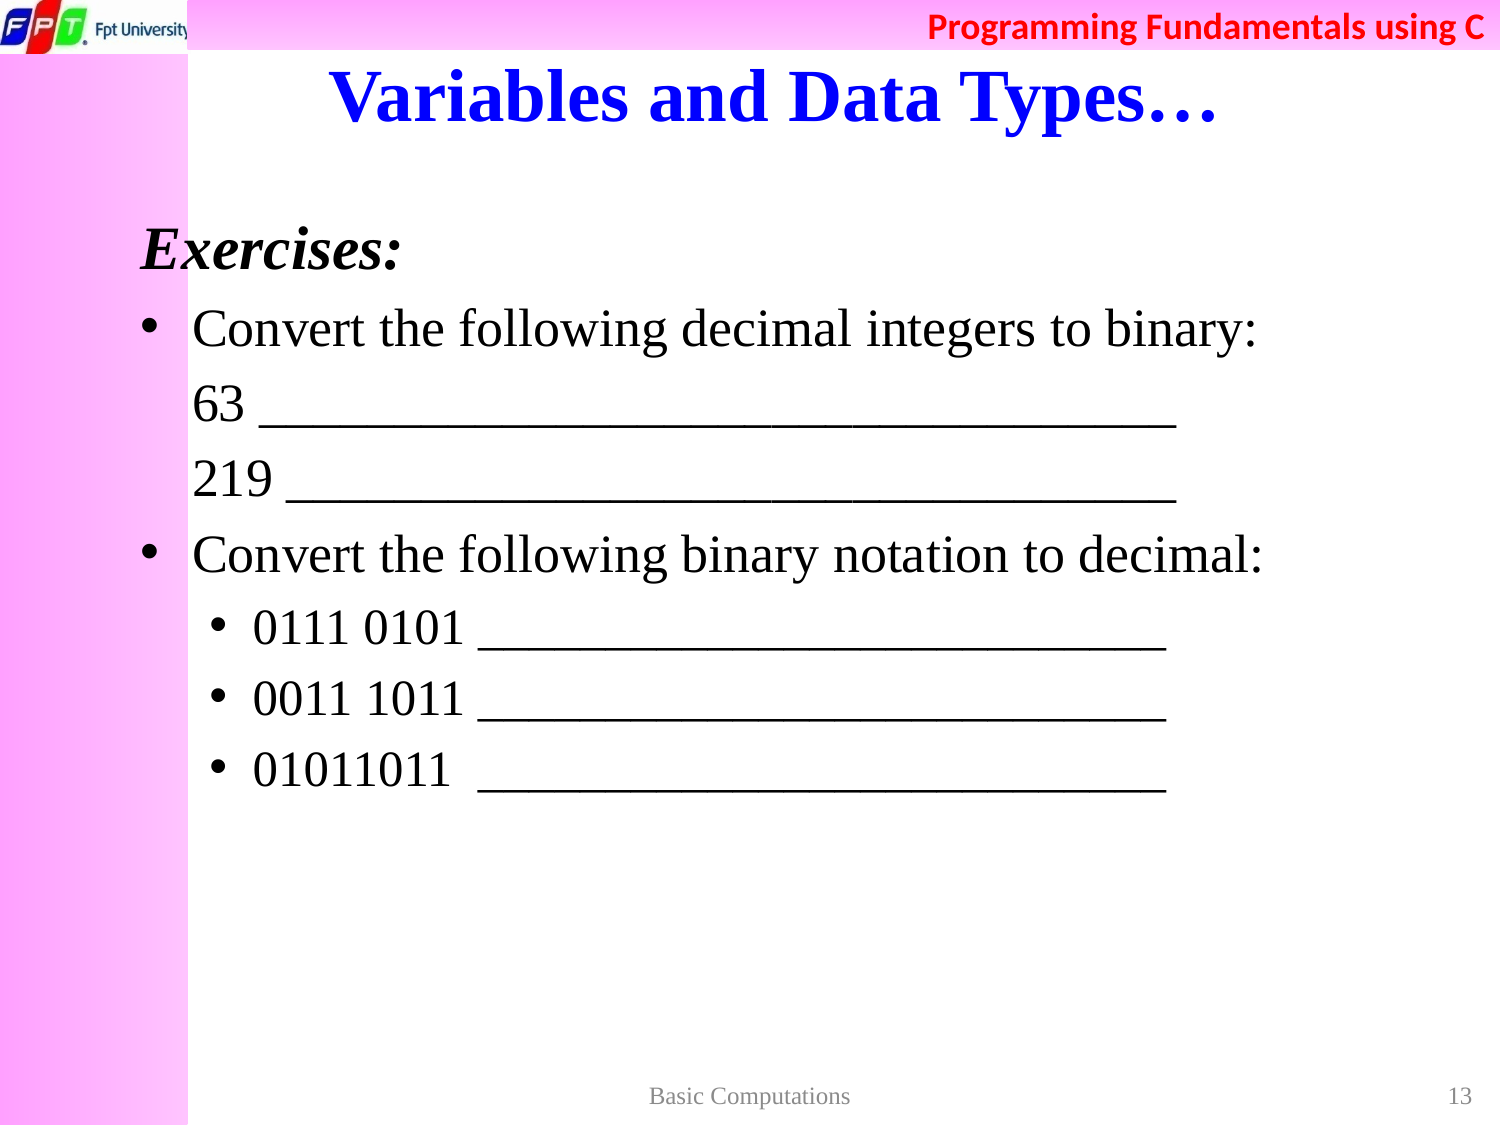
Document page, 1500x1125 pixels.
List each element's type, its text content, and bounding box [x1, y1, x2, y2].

list Exercises: Convert the following decimal integers to binary: 63 __________________________________ 219 _________________________________ Convert the following binary notation to decimal: 0111 0101 ___________________________ 0011 1011 ___________________________ 01011011 ___________________________ [125, 200, 1463, 825]
footer Basic Computations [512, 1074, 988, 1116]
picture [0, 0, 188, 54]
slide_number 13 [1137, 1074, 1488, 1116]
title Variables and Data Types… [125, 45, 1425, 138]
